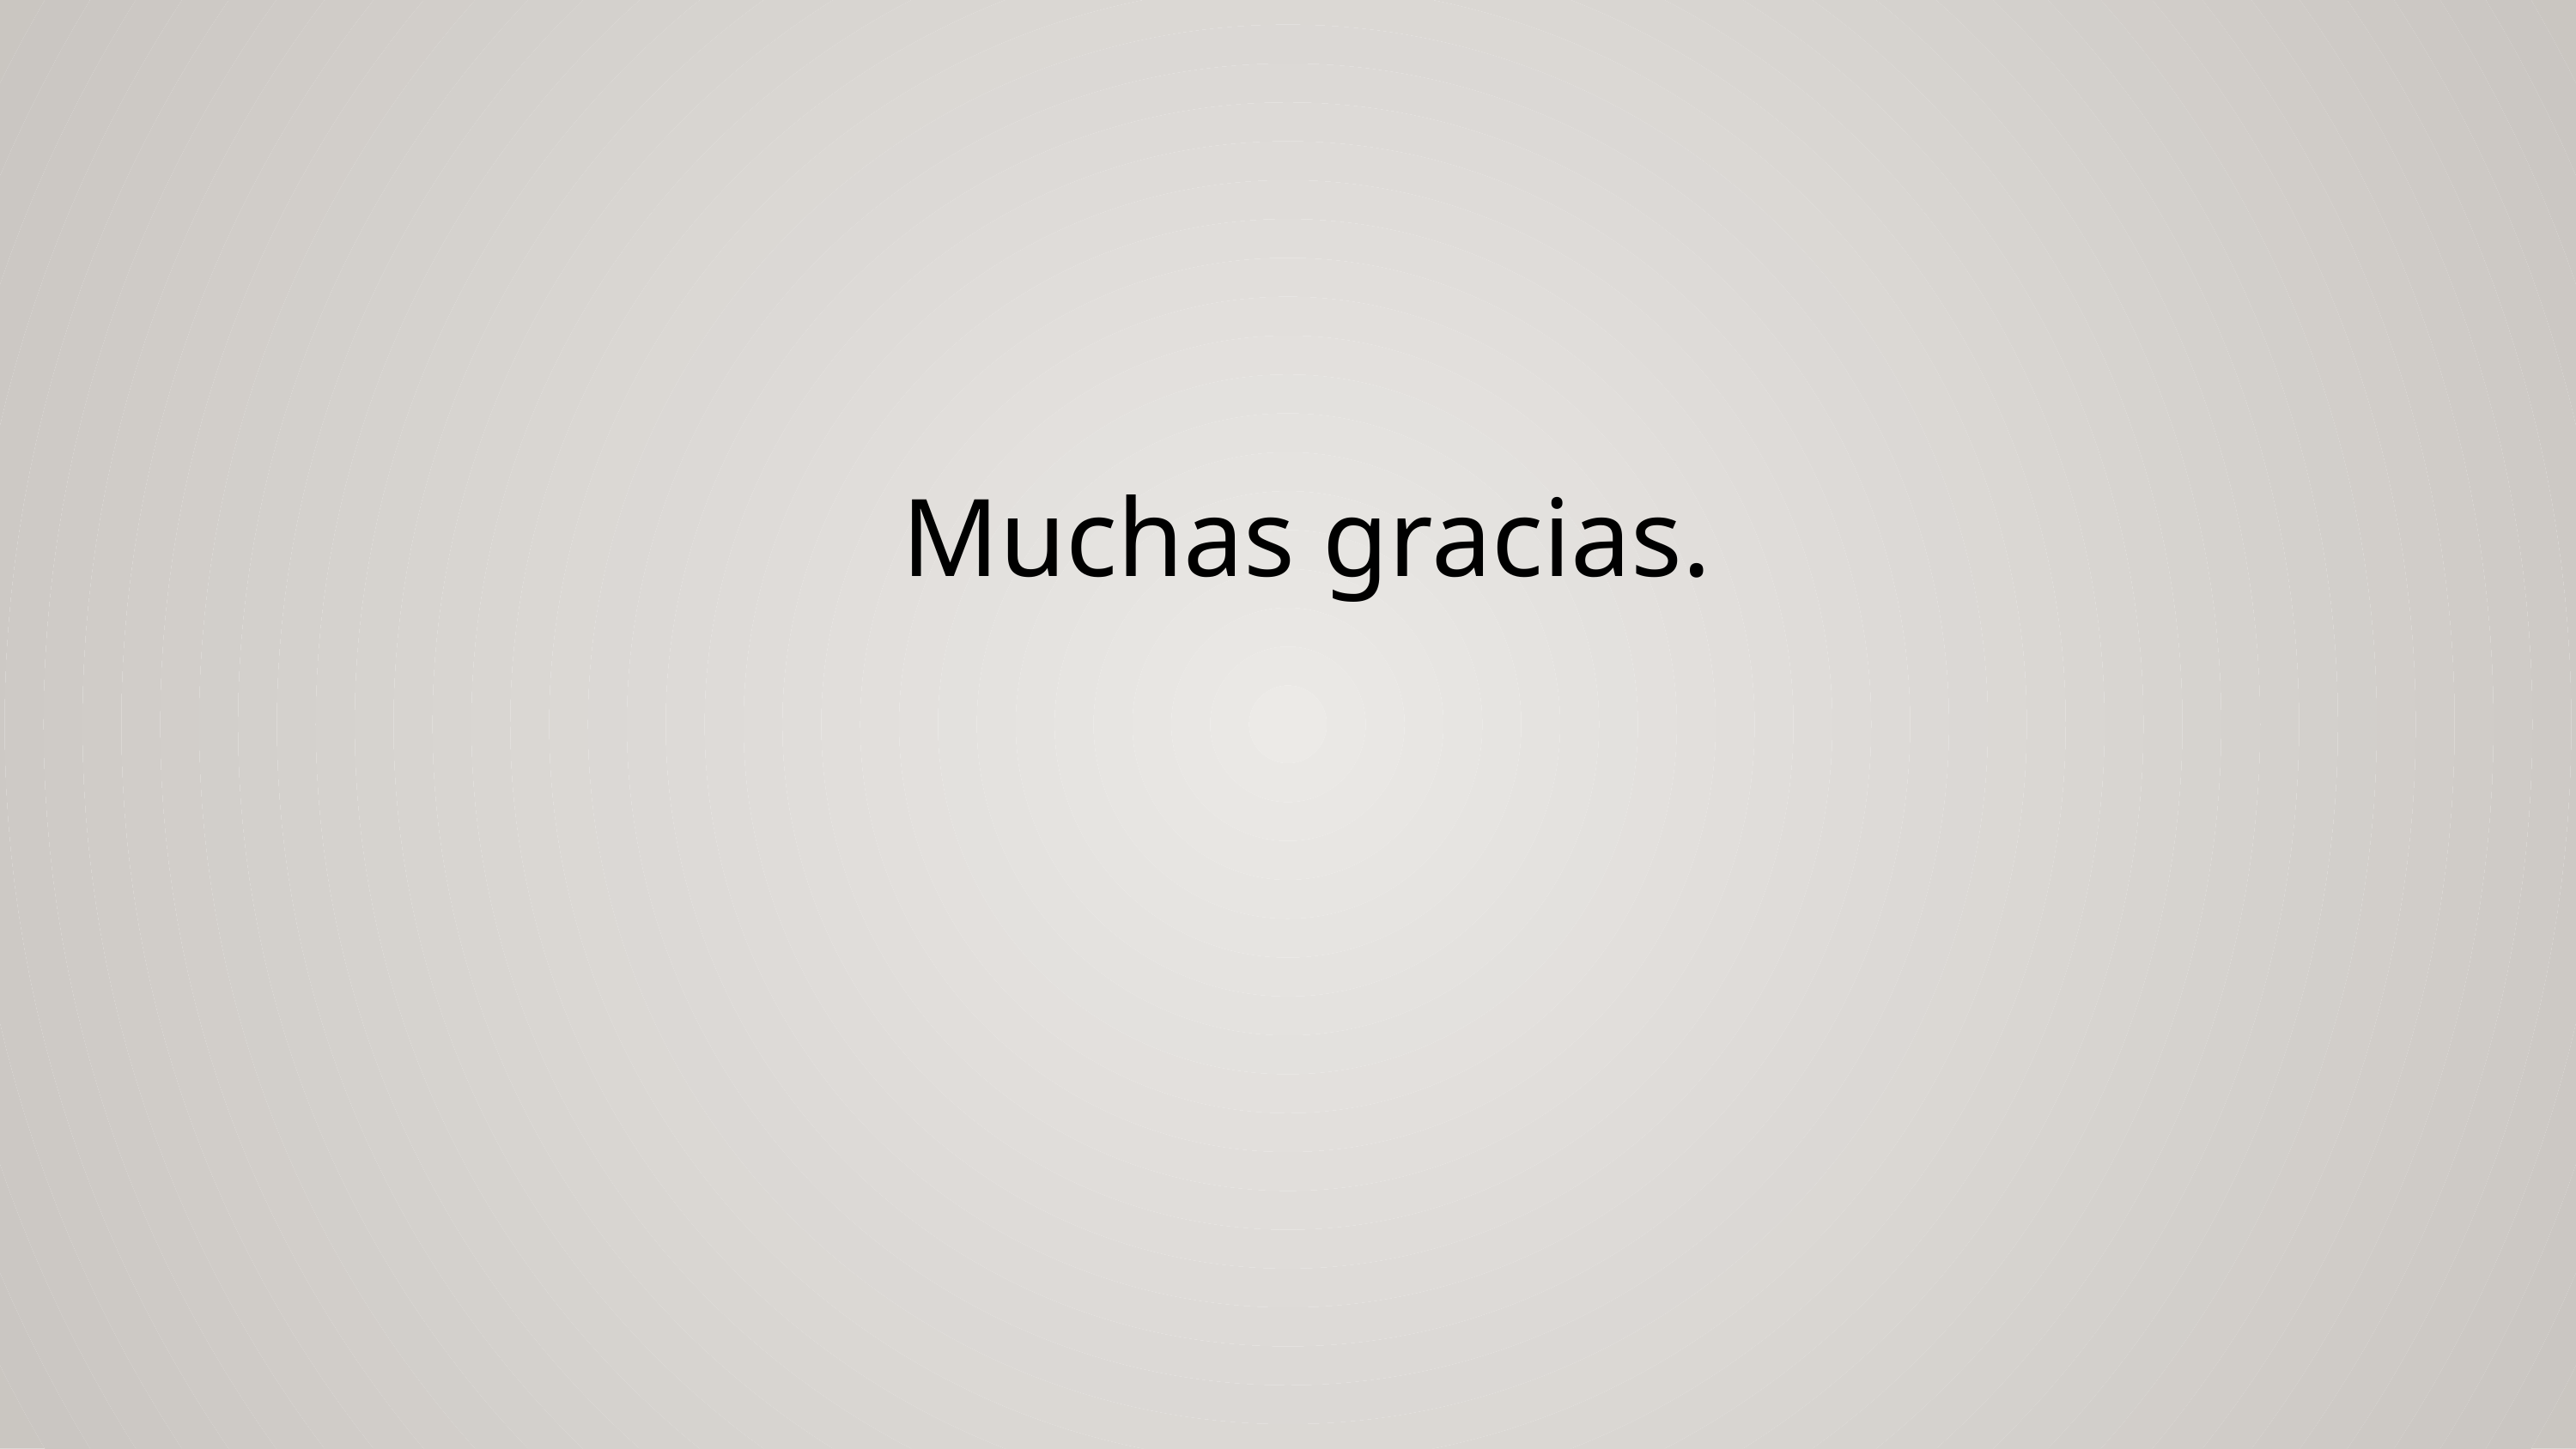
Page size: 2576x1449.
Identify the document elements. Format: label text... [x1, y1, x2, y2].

list Muchas gracias. [324, 430, 2293, 789]
